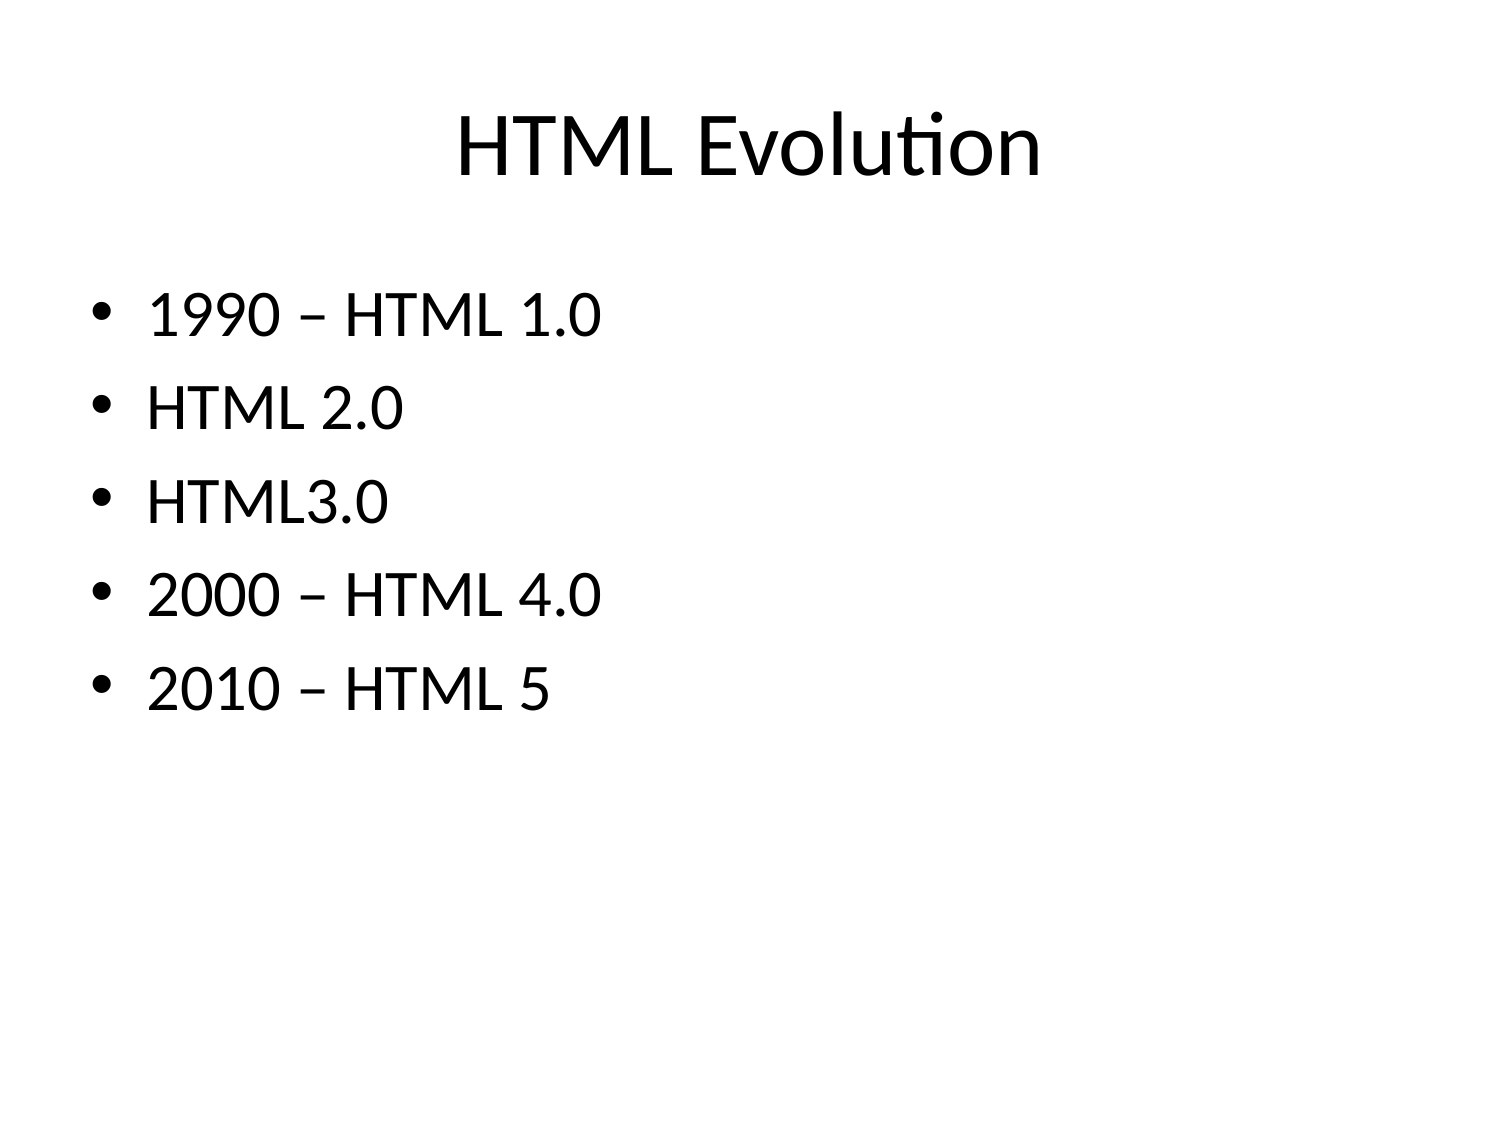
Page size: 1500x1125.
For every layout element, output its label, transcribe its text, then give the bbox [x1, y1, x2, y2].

title HTML Evolution [75, 45, 1425, 233]
list 1990 – HTML 1.0 HTML 2.0 HTML3.0 2000 – HTML 4.0 2010 – HTML 5 [75, 262, 1425, 1005]
